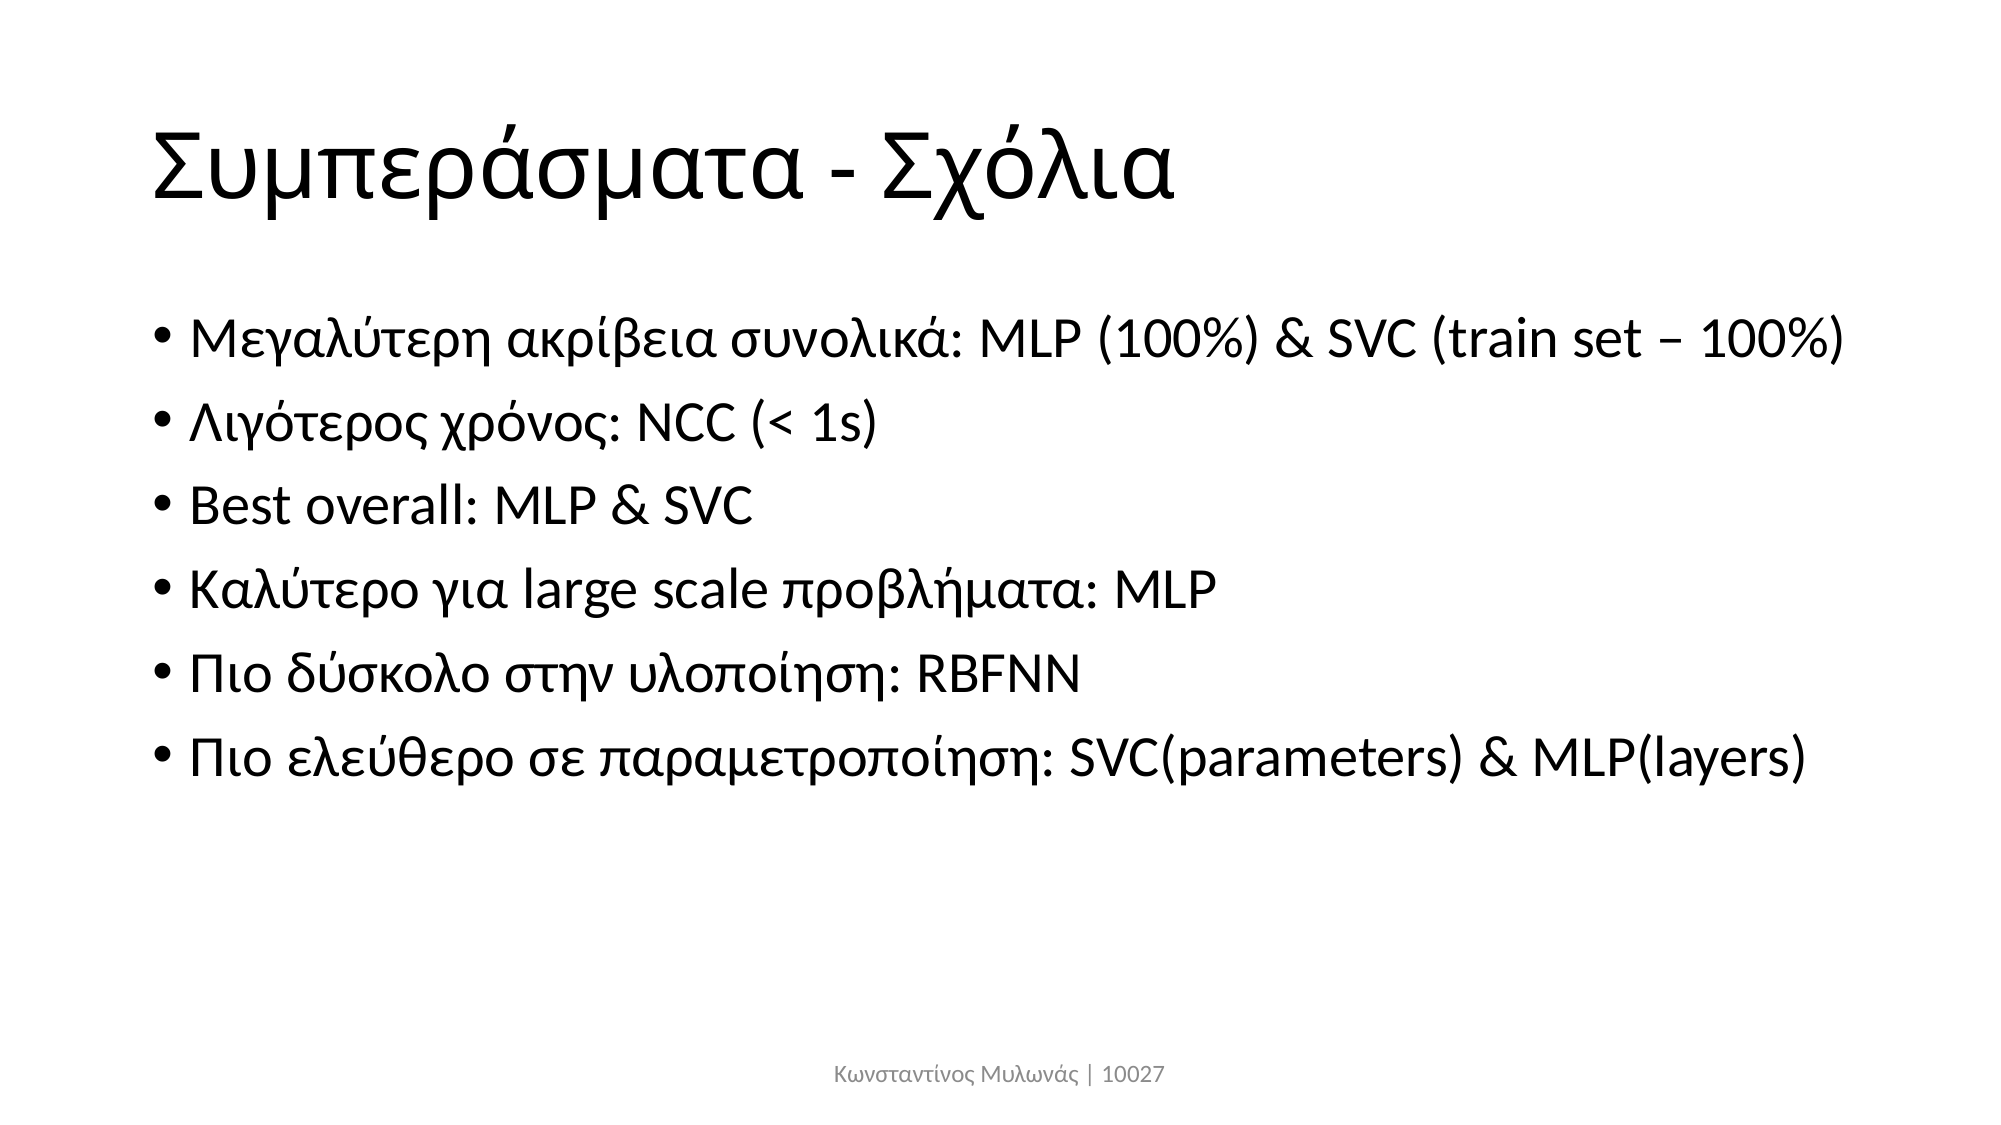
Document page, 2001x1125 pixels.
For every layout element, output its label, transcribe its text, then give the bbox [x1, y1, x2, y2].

list Μεγαλύτερη ακρίβεια συνολικά: MLP (100%) & SVC (train set – 100%) Λιγότερος χρόνος: NCC (< 1s) Best overall: MLP & SVC Καλύτερο για large scale προβλήματα: MLP Πιο δύσκολο στην υλοποίηση: RBFNN Πιο ελεύθερο σε παραμετροποίηση: SVC(parameters) & MLP(layers) [137, 299, 1879, 1014]
footer Κωνσταντίνος Μυλωνάς | 10027 [662, 1042, 1338, 1103]
title Συμπεράσματα - Σχόλια [137, 59, 1863, 278]
